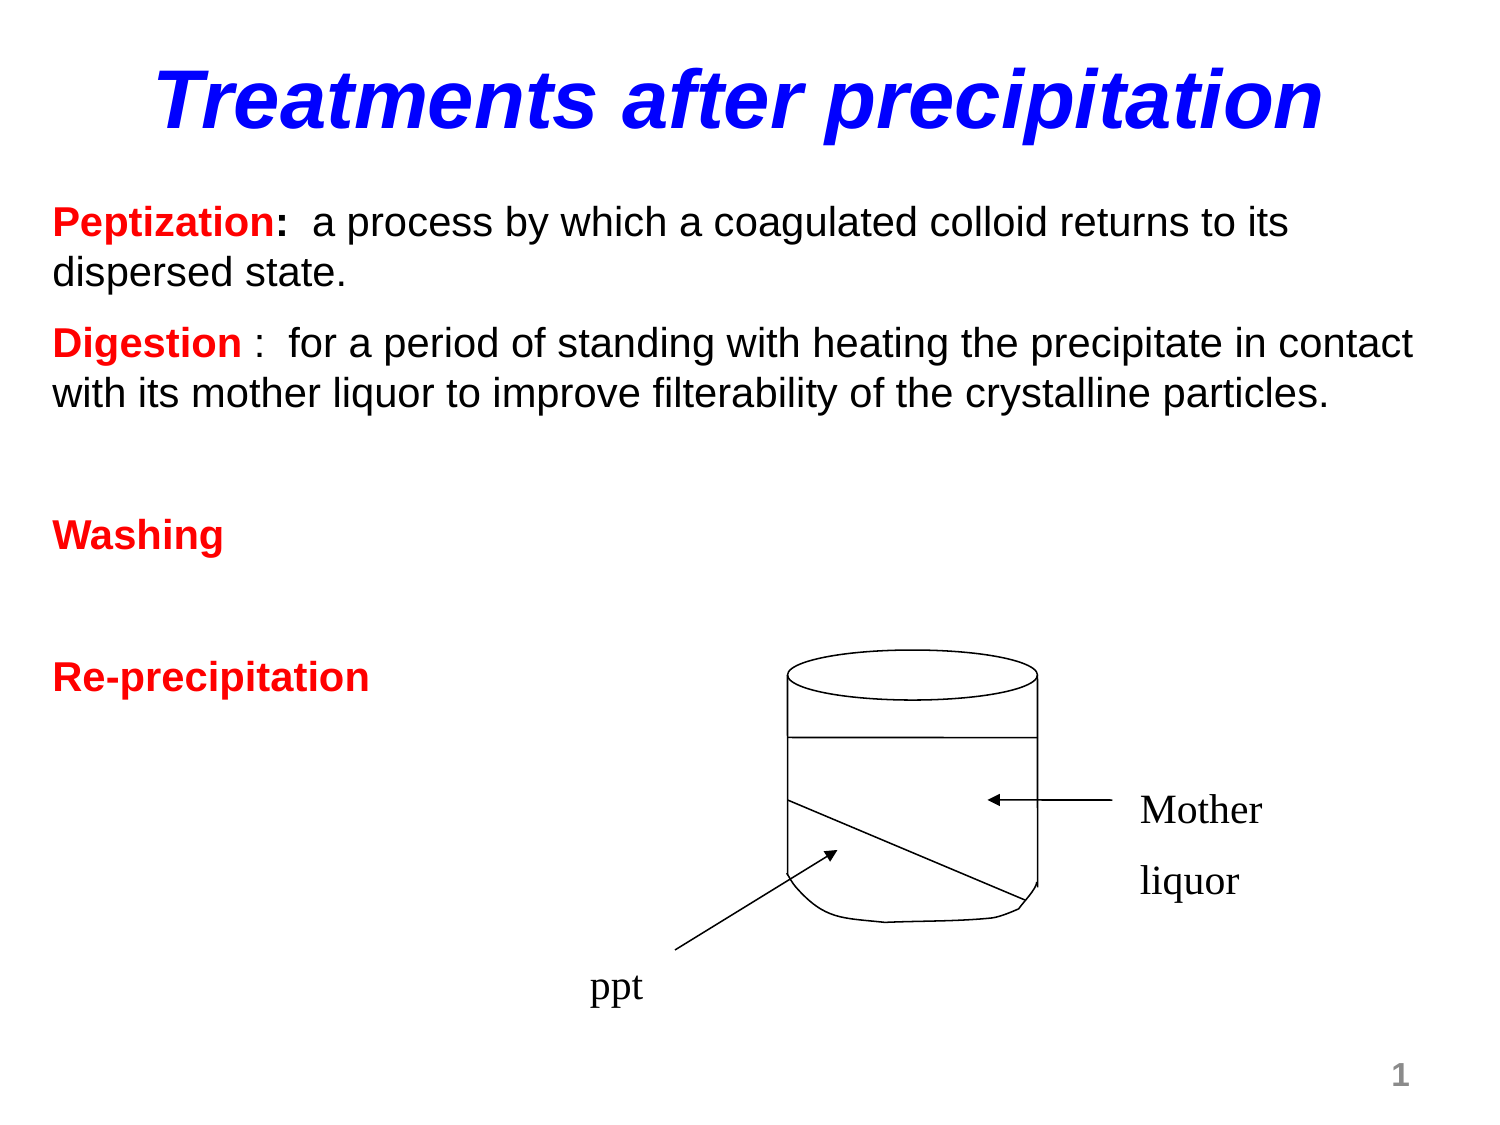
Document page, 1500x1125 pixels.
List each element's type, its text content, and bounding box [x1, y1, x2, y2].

slide_number 1 [1074, 1042, 1425, 1103]
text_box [574, 649, 1338, 1016]
text_box Peptization: a process by which a coagulated colloid returns to its dispersed state. Digestion : for a period of standing with heating the precipitate in contact with its mother liquor to improve filterability of the crystalline particles. Washing Re-precipitation [37, 187, 1463, 707]
text_box Treatments after precipitation [137, 37, 1363, 153]
